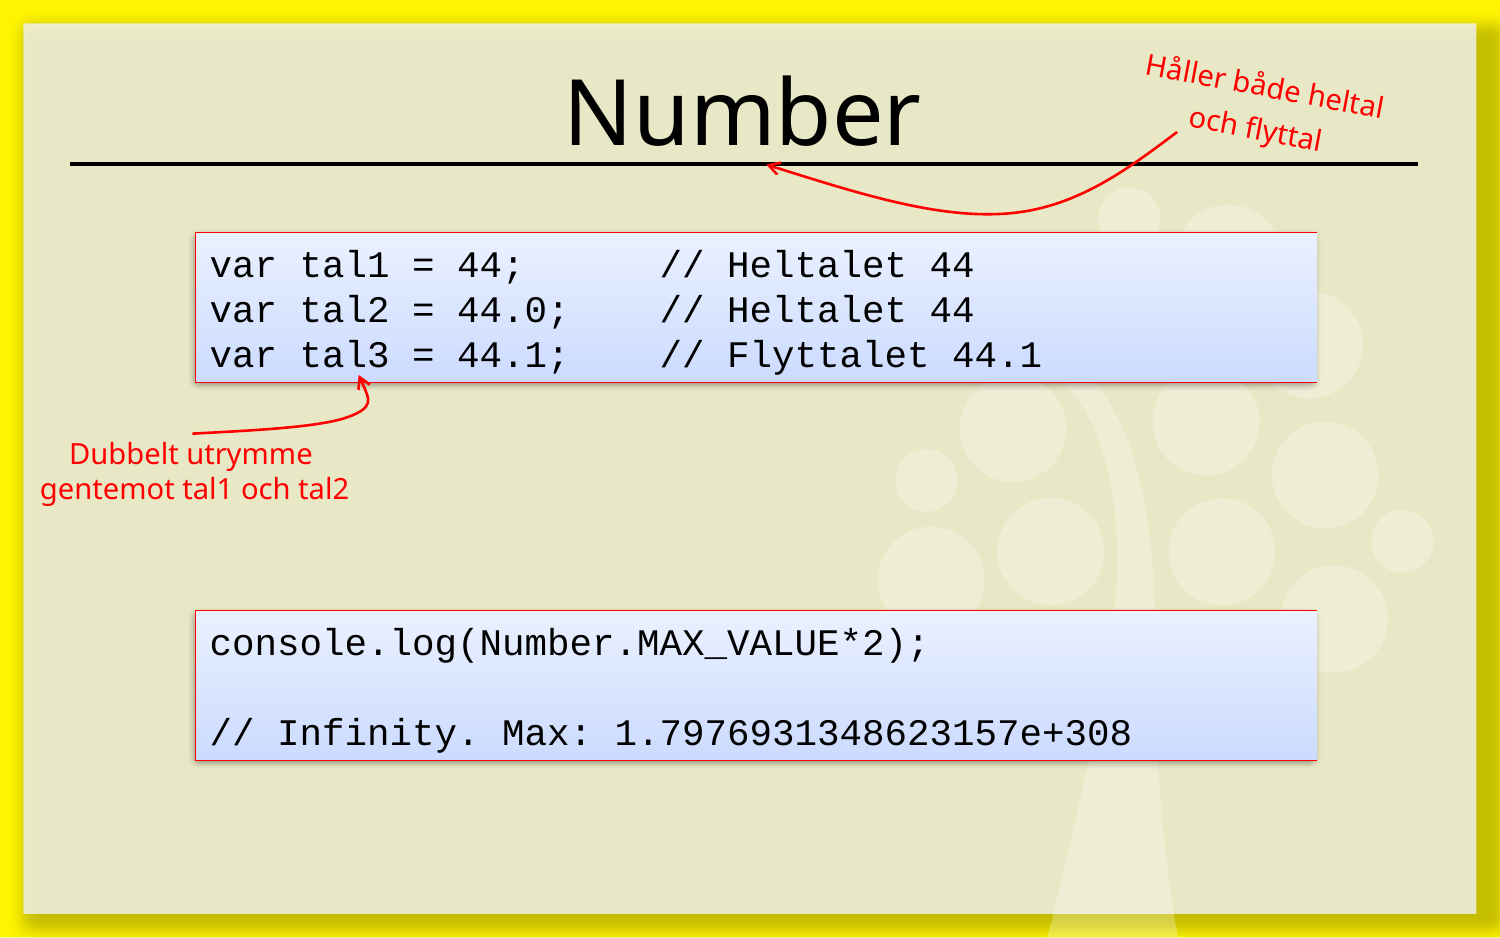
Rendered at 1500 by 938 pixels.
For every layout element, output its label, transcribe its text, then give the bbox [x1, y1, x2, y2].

title Number [1121, 139, 1353, 174]
text_box console.log(Number.MAX_VALUE*2); // Infinity. Max: 1.7976931348623157e+308 [194, 610, 1318, 761]
title Number [1196, 46, 1381, 81]
text_box var tal1 = 44; // Heltalet 44 var tal2 = 44.0; // Heltalet 44 var tal3 = 44.1; // Flyttalet 44.1 [194, 232, 1318, 383]
text_box [766, 134, 1170, 216]
text_box Dubbelt utrymme gentemot tal1 och tal2 [0, 428, 417, 513]
text_box Håller både heltal och flyttal [1033, 19, 1488, 196]
title Number [105, 46, 1140, 174]
text_box [192, 374, 371, 435]
